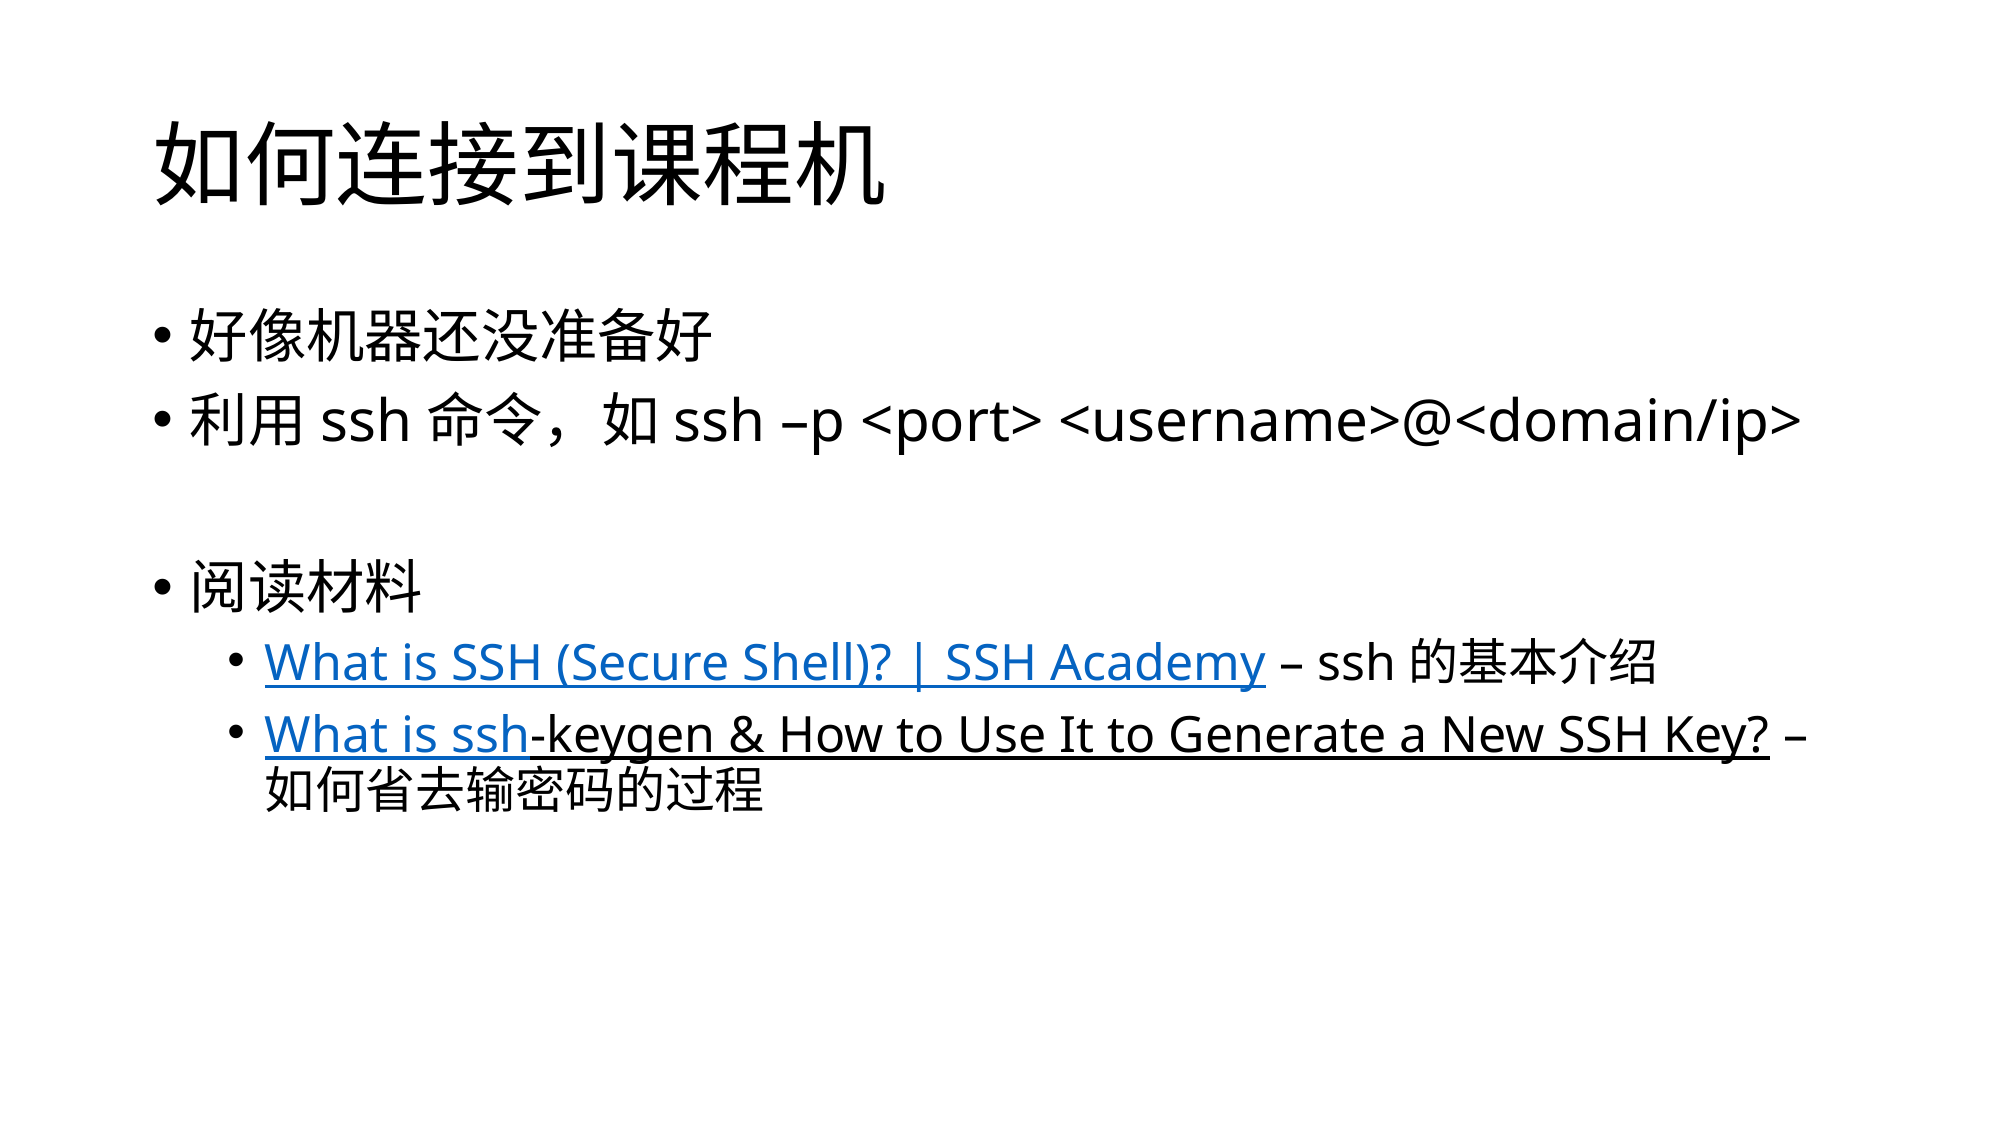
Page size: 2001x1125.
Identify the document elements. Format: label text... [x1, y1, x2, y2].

list 好像机器还没准备好 利用ssh命令，如ssh –p <port> <username>@<domain/ip> 阅读材料 What is SSH (Secure Shell)? | SSH Academy – ssh的基本介绍 What is ssh-keygen & How to Use It to Generate a New SSH Key? – 如何省去输密码的过程 [137, 299, 1863, 1014]
title 如何连接到课程机 [137, 59, 1863, 278]
